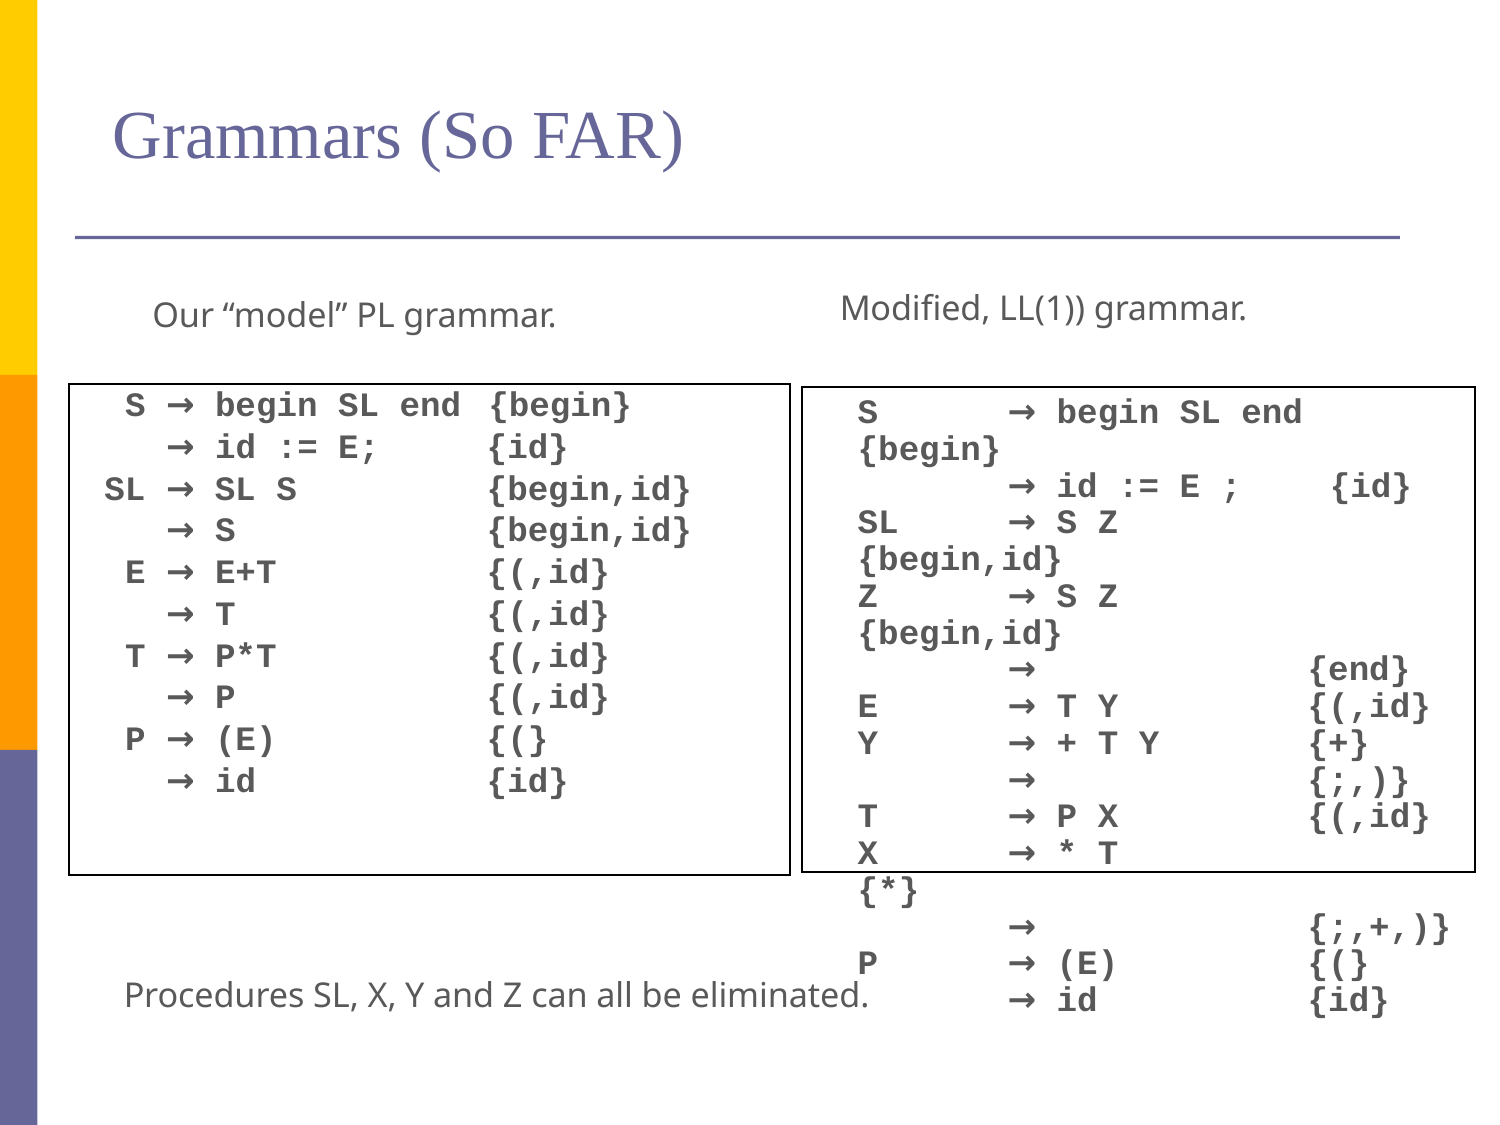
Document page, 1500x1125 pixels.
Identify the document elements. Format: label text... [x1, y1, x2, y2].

text_box Our “model” PL grammar. [137, 281, 929, 367]
text_box S → begin SL end {begin} → id := E; {id} SL → SL S {begin,id} → S {begin,id} E → E+T {(,id} → T {(,id} T → P*T {(,id} → P {(,id} P → (E) {(} → id {id} [69, 383, 791, 875]
title Grammars (So FAR) [112, 31, 1233, 173]
text_box S → begin SL end {begin} → id := E ; {id} SL → S Z {begin,id} Z → S Z {begin,id} → {end} E → T Y {(,id} Y → + T Y {+} → {;,)} T → P X {(,id} X → * T {*} → {;,+,)} P → (E) {(} → id {id} [801, 387, 1475, 872]
text_box Modified, LL(1)) grammar. [825, 274, 1500, 360]
text_box Procedures SL, X, Y and Z can all be eliminated. [109, 962, 1309, 1048]
